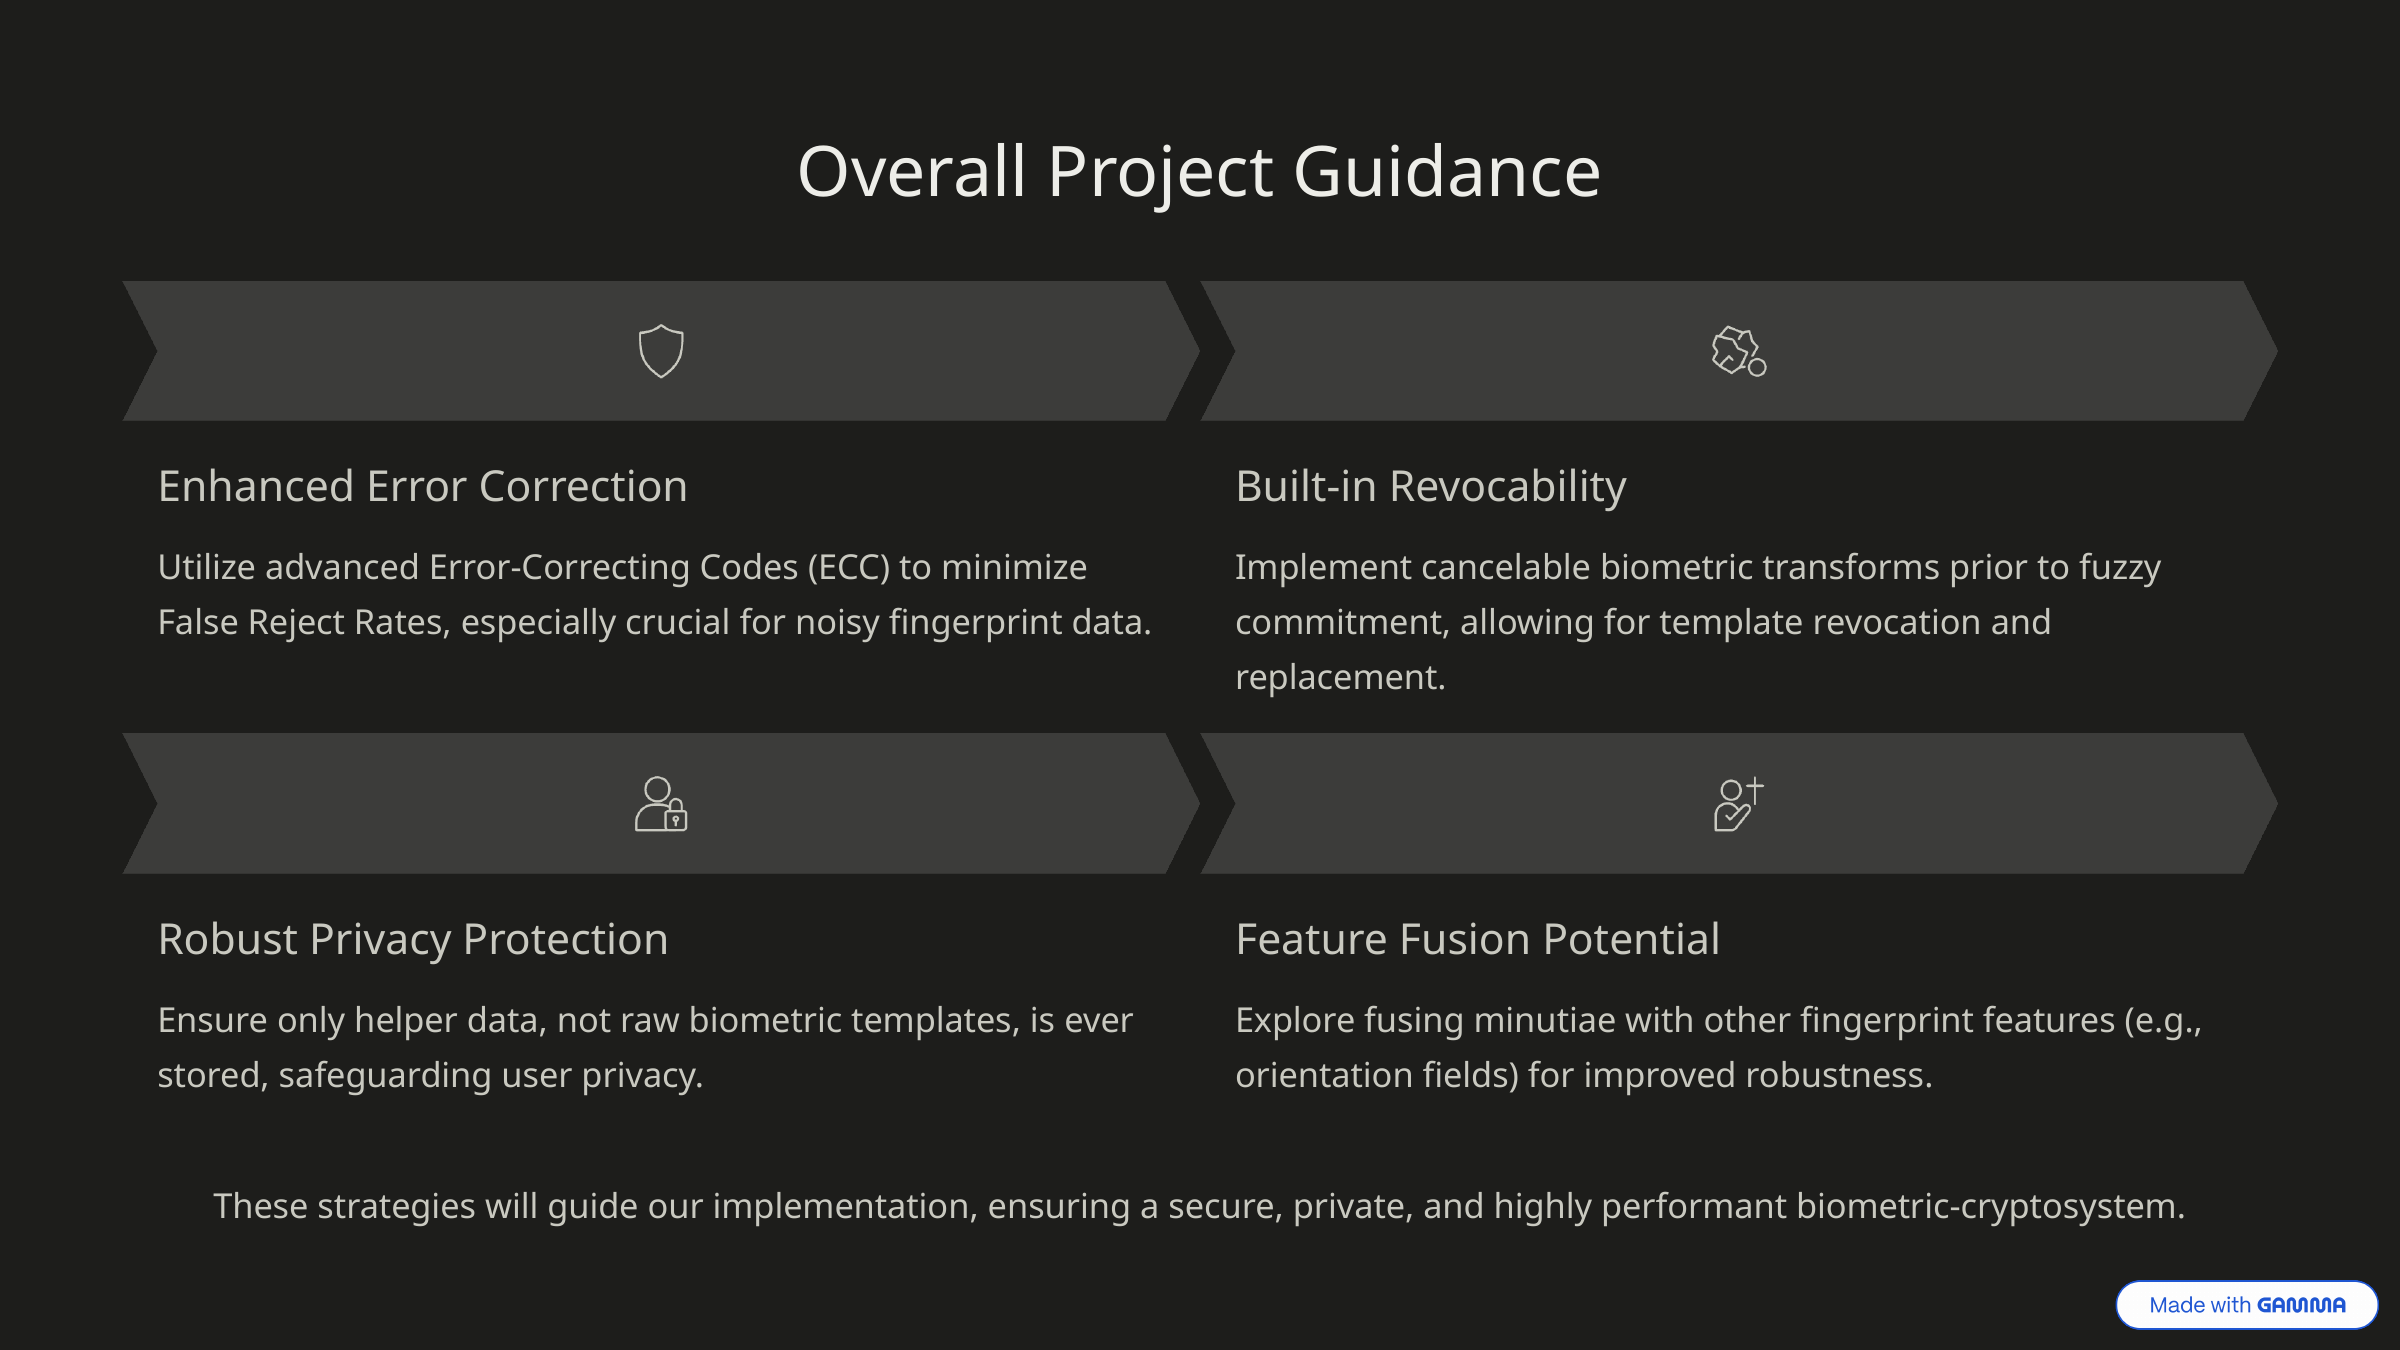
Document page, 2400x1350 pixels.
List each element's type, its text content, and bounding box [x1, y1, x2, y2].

picture [122, 281, 2278, 421]
text_box Overall Project Guidance [765, 123, 1635, 212]
text_box Built-in Revocability [1234, 455, 1683, 511]
text_box Explore fusing minutiae with other fingerprint features (e.g., orientation fields) for improved robustness. [1234, 984, 2243, 1096]
picture [122, 733, 2278, 874]
text_box Robust Privacy Protection [157, 908, 730, 964]
text_box Utilize advanced Error-Correcting Codes (ECC) to minimize False Reject Rates, especially crucial for noisy fingerprint data. [157, 531, 1165, 699]
picture [2106, 1271, 2389, 1339]
text_box Implement cancelable biometric transforms prior to fuzzy commitment, allowing for template revocation and replacement. [1234, 531, 2243, 699]
text_box Ensure only helper data, not raw biometric templates, is ever stored, safeguarding user privacy. [157, 984, 1165, 1096]
text_box Enhanced Error Correction [157, 455, 748, 511]
text_box Feature Fusion Potential [1234, 908, 1767, 964]
text_box These strategies will guide our implementation, ensuring a secure, private, and highly performant biometric-cryptosystem. [122, 1170, 2278, 1227]
